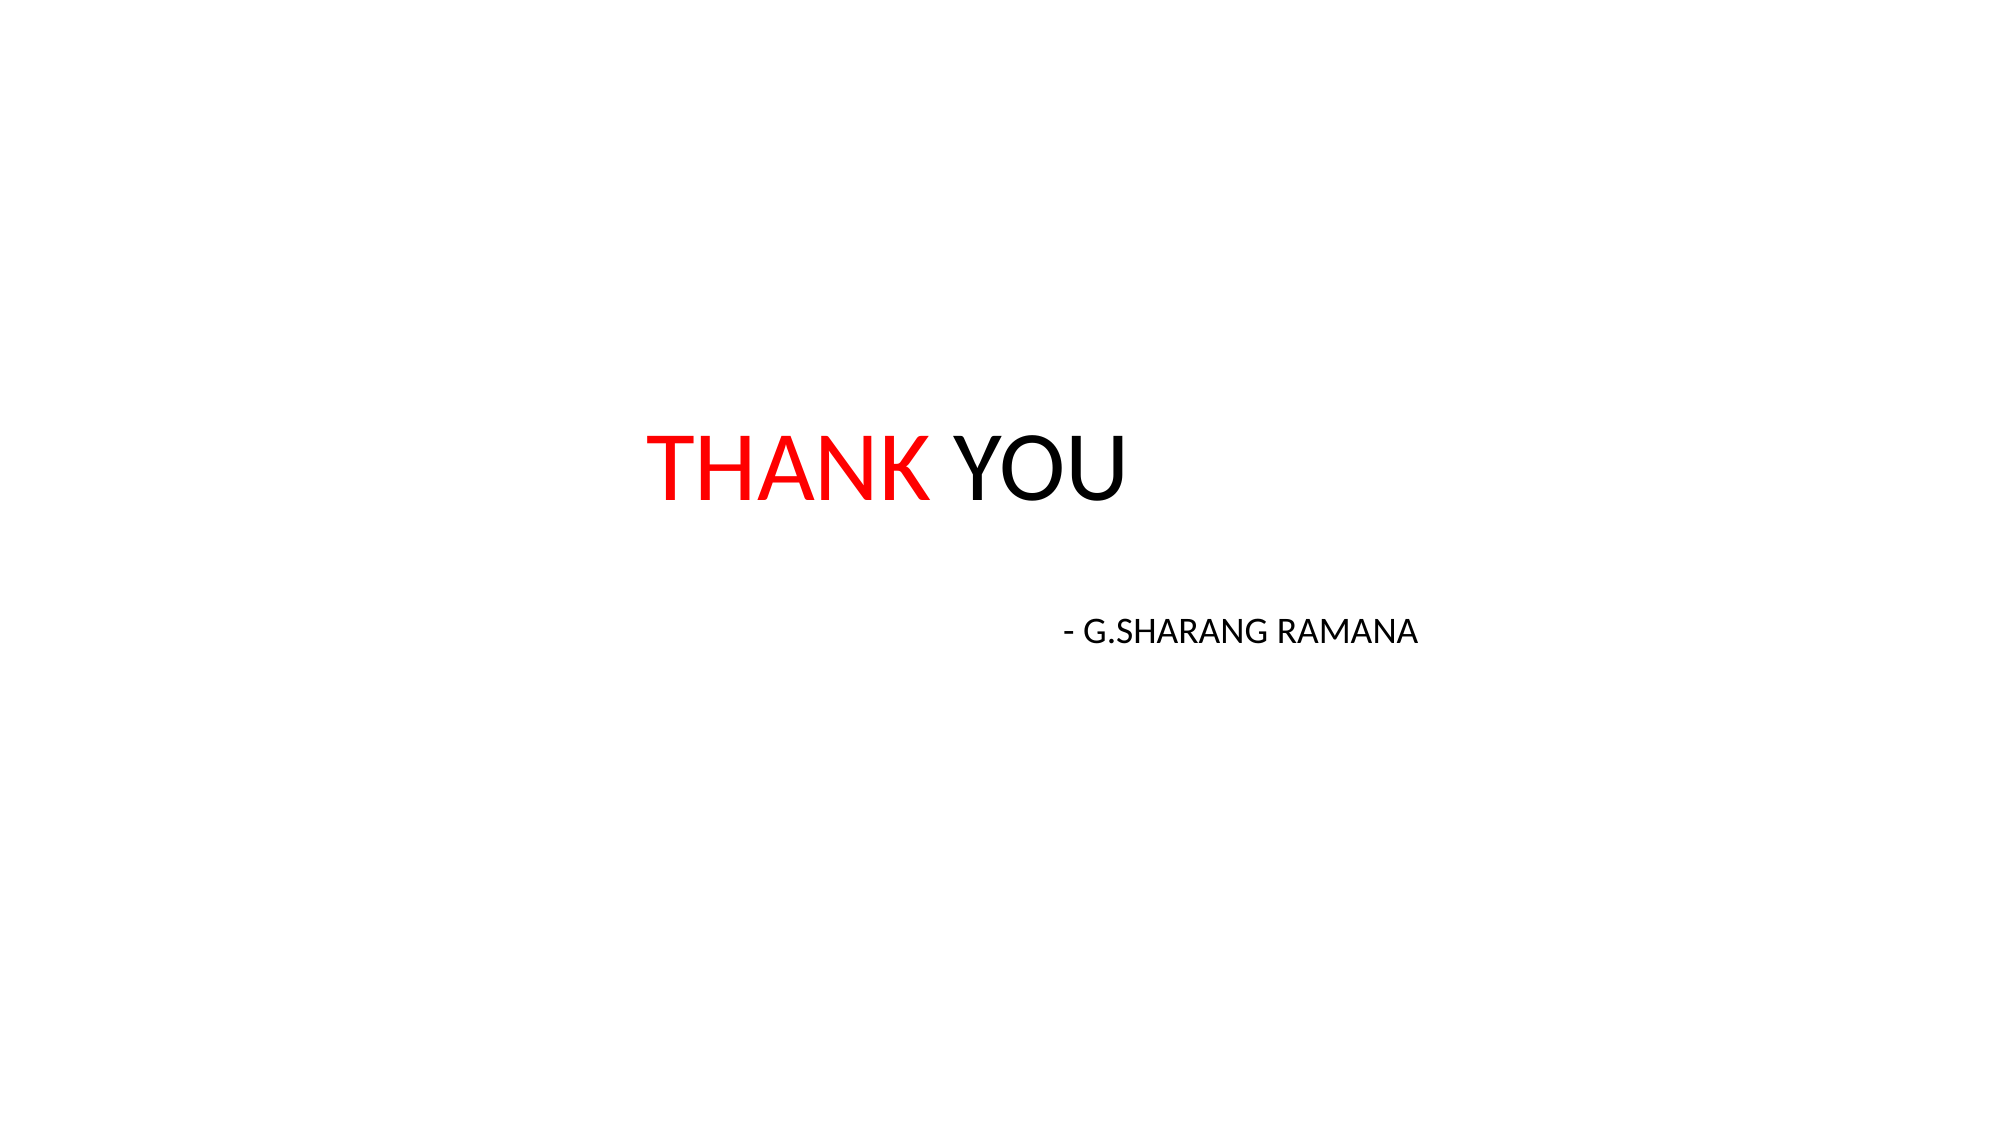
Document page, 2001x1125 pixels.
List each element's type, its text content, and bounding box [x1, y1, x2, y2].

text_box - G.SHARANG RAMANA [1048, 598, 1929, 659]
text_box THANK YOU [631, 393, 1362, 528]
